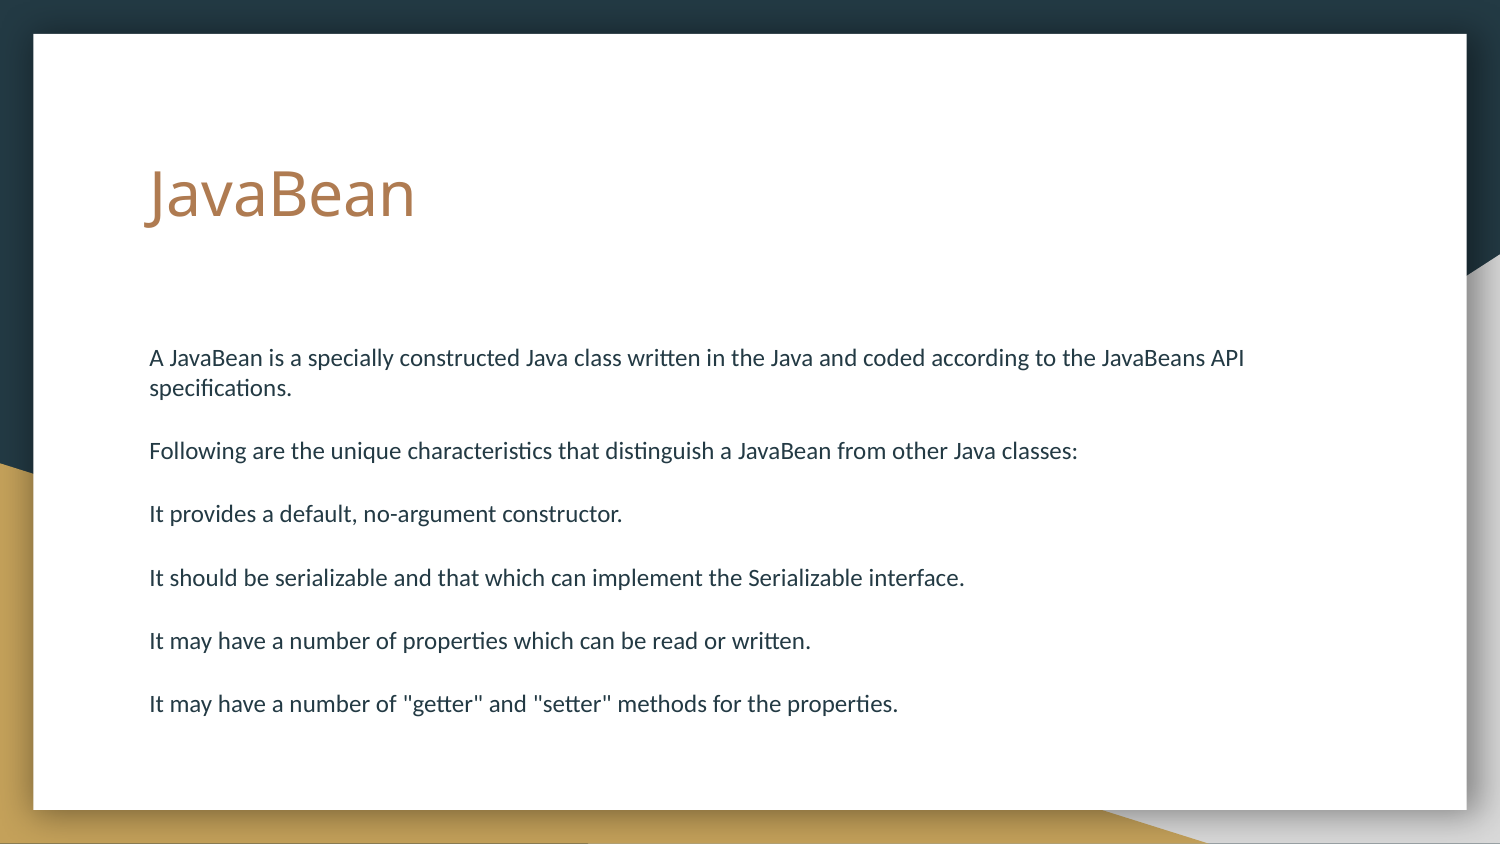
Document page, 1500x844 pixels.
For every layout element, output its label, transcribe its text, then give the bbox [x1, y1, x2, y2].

title JavaBean [134, 138, 1366, 296]
list A JavaBean is a specially constructed Java class written in the Java and coded according to the JavaBeans API specifications. Following are the unique characteristics that distinguish a JavaBean from other Java classes: It provides a default, no-argument constructor. It should be serializable and that which can implement the Serializable interface. It may have a number of properties which can be read or written. It may have a number of "getter" and "setter" methods for the properties. [134, 326, 1366, 729]
